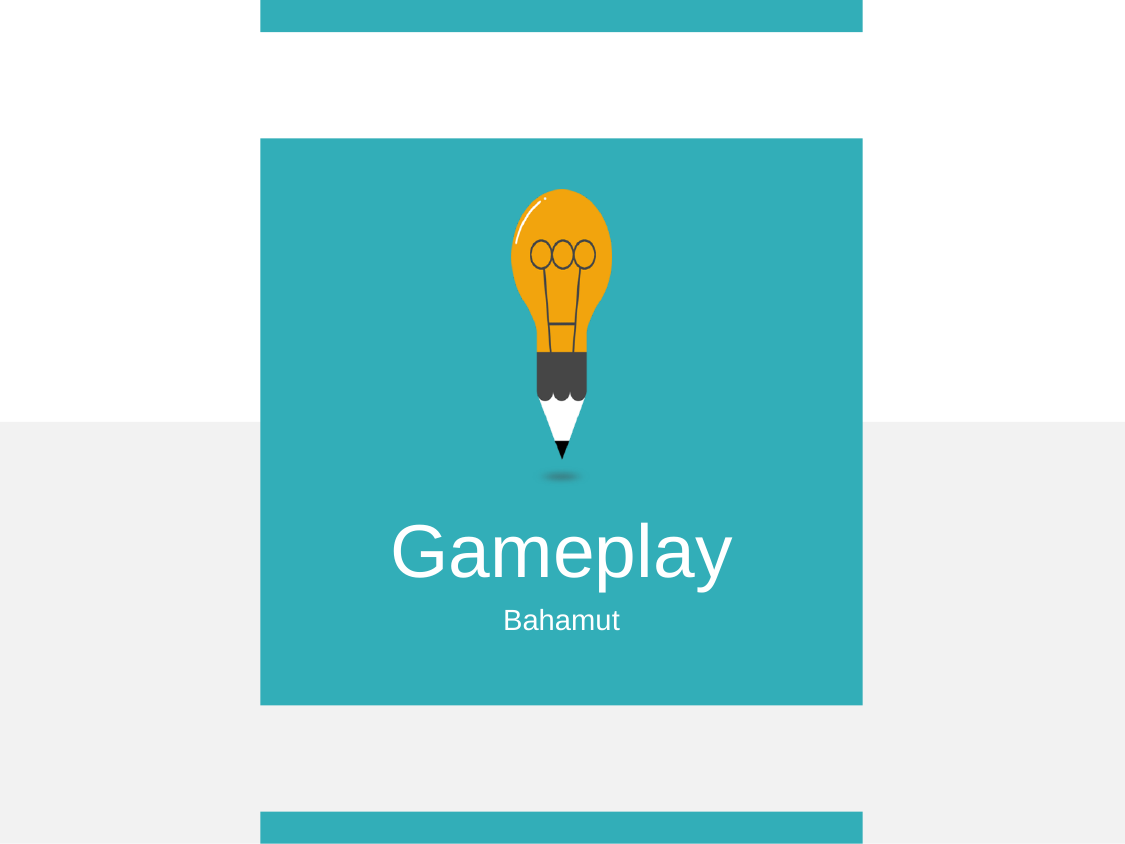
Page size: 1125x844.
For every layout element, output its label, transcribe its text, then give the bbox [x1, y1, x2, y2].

picture [511, 189, 612, 487]
list Gameplay [260, 500, 863, 594]
list Bahamut [260, 594, 863, 642]
